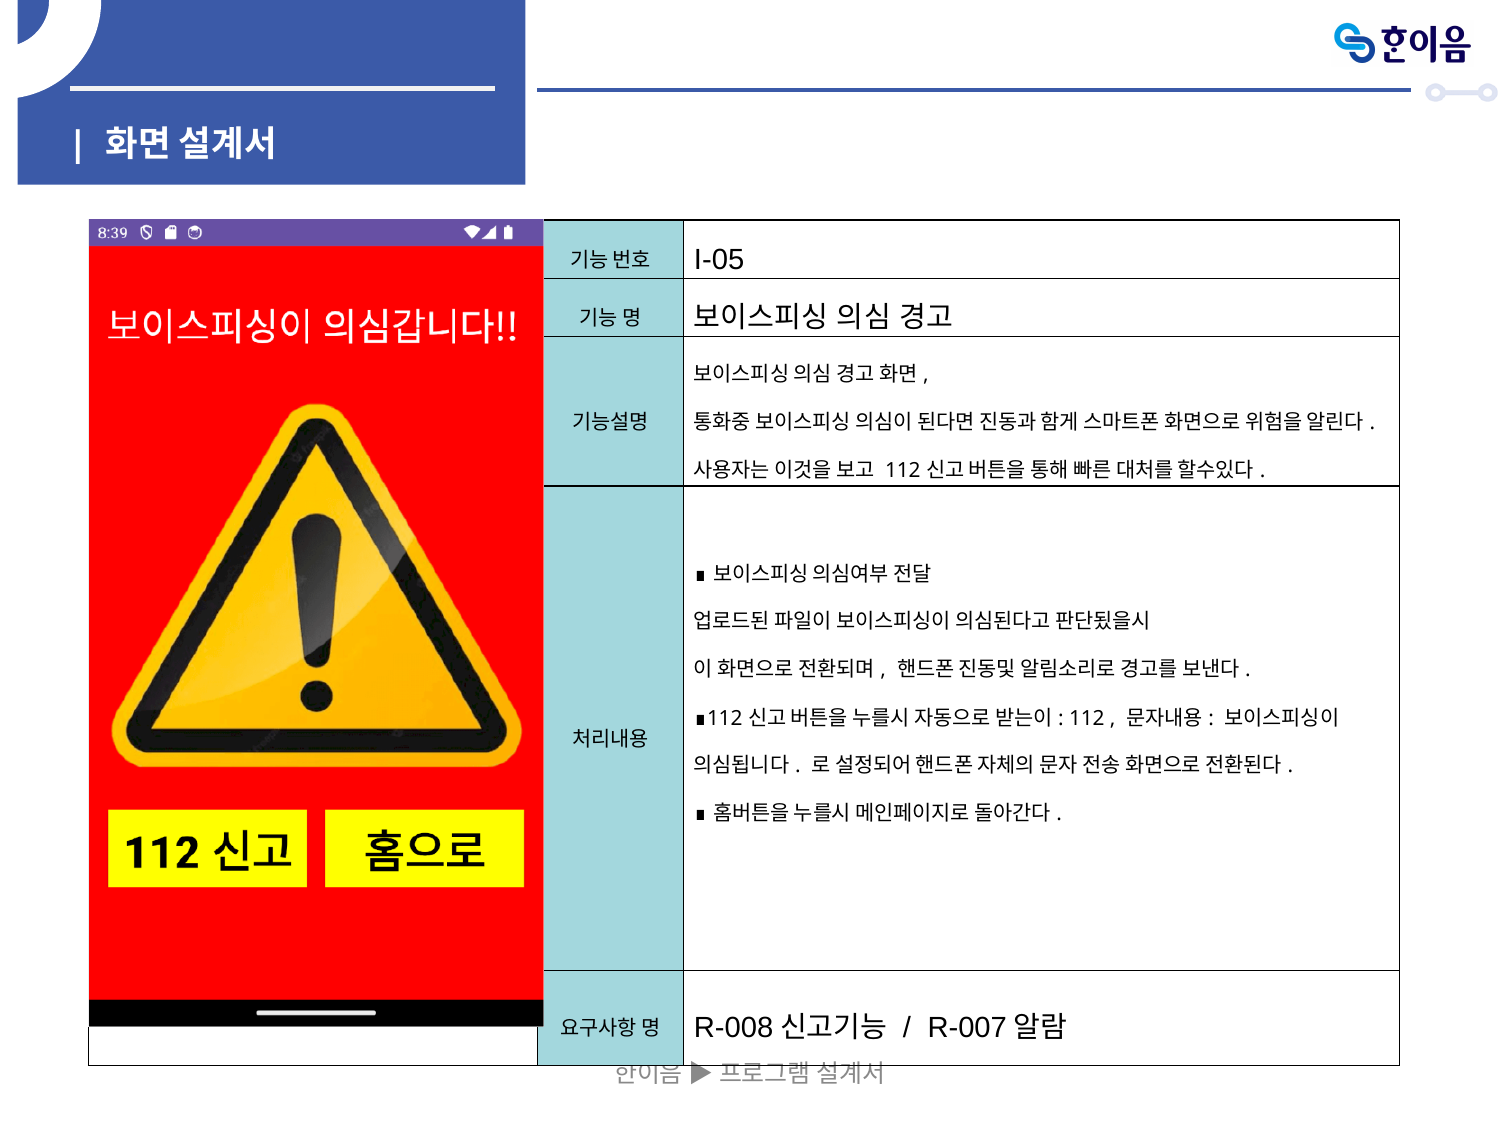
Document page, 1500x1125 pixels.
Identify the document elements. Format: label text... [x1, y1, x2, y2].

table_cell 요구사항 명 [538, 971, 683, 1065]
table_header 기능 번호 [545, 221, 683, 278]
text_box [1, 1, 100, 97]
table_cell 기능 명 [548, 279, 683, 336]
text_box 한이음 ▶ 프로그램 설계서 [512, 1066, 988, 1103]
table_header [89, 1035, 537, 1065]
table_cell 기능설명 [548, 337, 683, 485]
picture [88, 219, 544, 1027]
table_cell 보이스피싱 의심 경고 화면, 통화중 보이스피싱 의심이 된다면 진동과 함게 스마트폰 화면으로 위험을 알린다. 사용자는 이것을 보고 112신고 버튼을 통해 빠른 대처를 할수있다. [684, 337, 1399, 485]
table_header I-05 [684, 221, 1399, 278]
table_cell 처리내용 [548, 487, 683, 970]
table_cell R-008신고기능 / R-007알람 [684, 971, 1399, 1065]
picture [1422, 77, 1499, 105]
table_cell 보이스피싱 의심 경고 [684, 279, 1399, 336]
table_cell ∎보이스피싱 의심여부 전달 업로드된 파일이 보이스피싱이 의심된다고 판단됬을시 이 화면으로 전환되며, 핸드폰 진동및 알림소리로 경고를 보낸다. ∎112신고 버튼을 누를시 자동으로 받는이: 112 , 문자내용: 보이스피싱이 의심됩니다. 로 설정되어 핸드폰 자체의 문자 전송 화면으로 전환된다. ∎홈버튼을 누를시 메인페이지로 돌아간다. [684, 487, 1399, 970]
text_box | 화면 설계서 [53, 113, 526, 163]
text_box [17, 0, 526, 185]
picture [1330, 20, 1474, 67]
